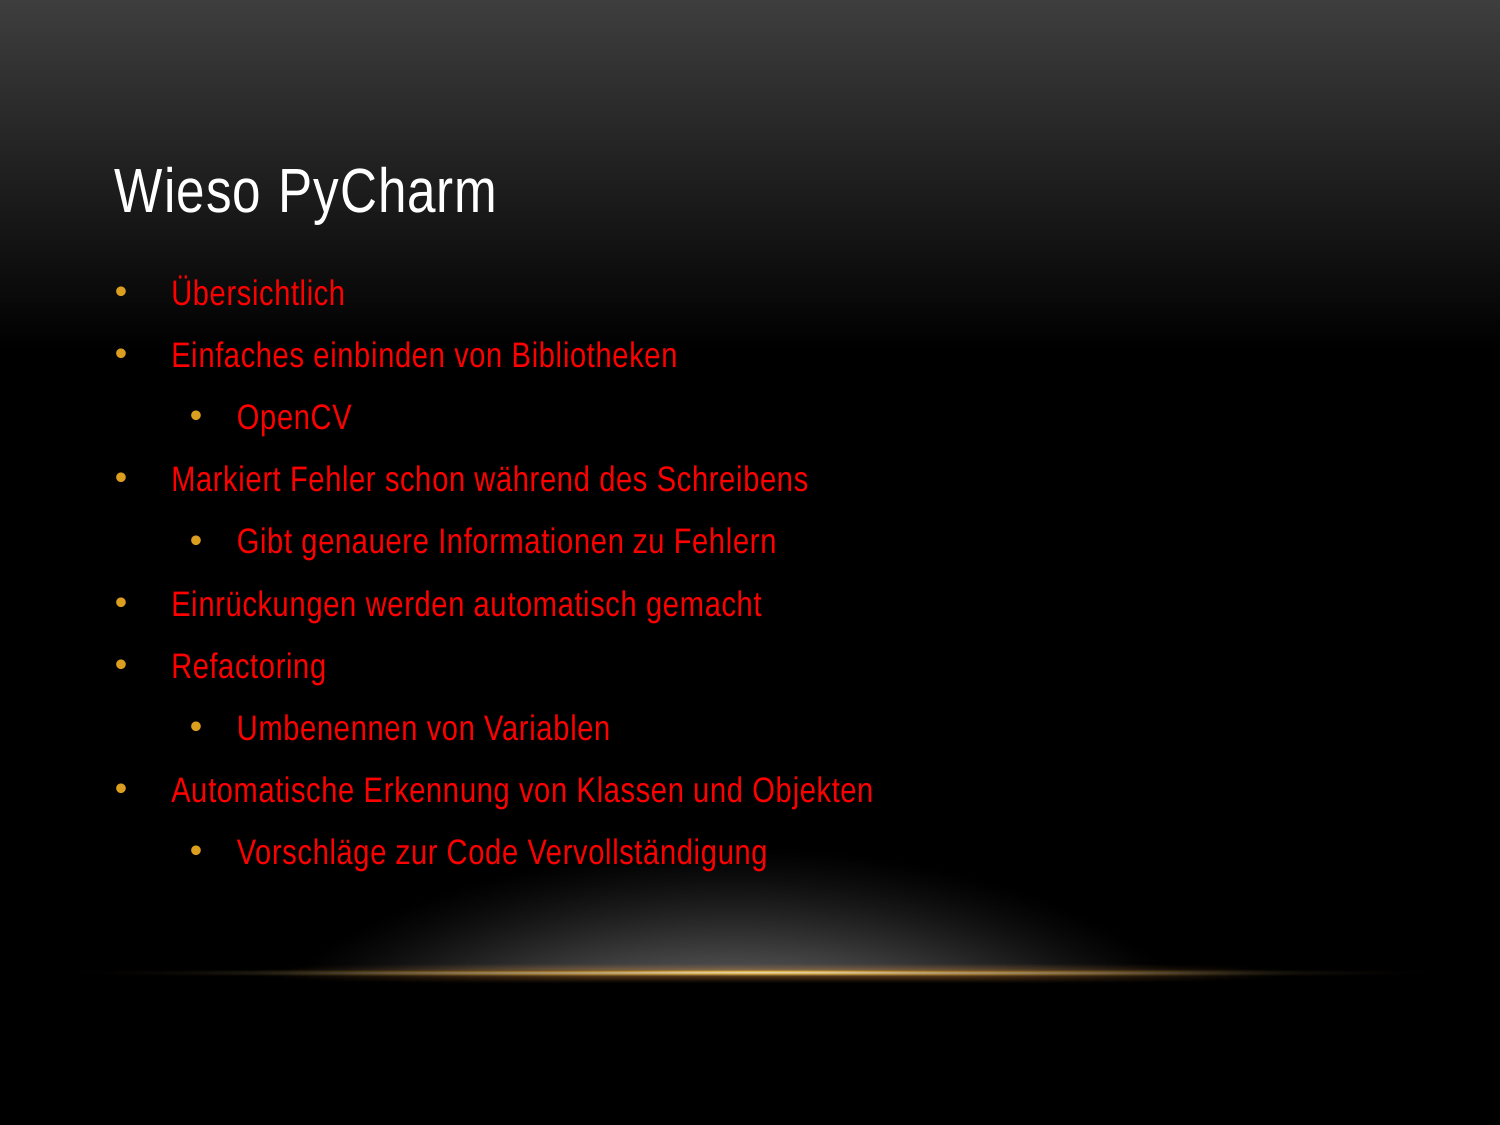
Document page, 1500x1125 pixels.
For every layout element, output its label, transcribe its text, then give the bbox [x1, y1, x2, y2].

picture [0, 0, 1500, 1125]
title Wieso PyCharm [99, 45, 1400, 233]
list Übersichtlich Einfaches einbinden von Bibliotheken OpenCV Markiert Fehler schon während des Schreibens Gibt genauere Informationen zu Fehlern Einrückungen werden automatisch gemacht Refactoring Umbenennen von Variablen Automatische Erkennung von Klassen und Objekten Vorschläge zur Code Vervollständigung [99, 262, 1400, 938]
